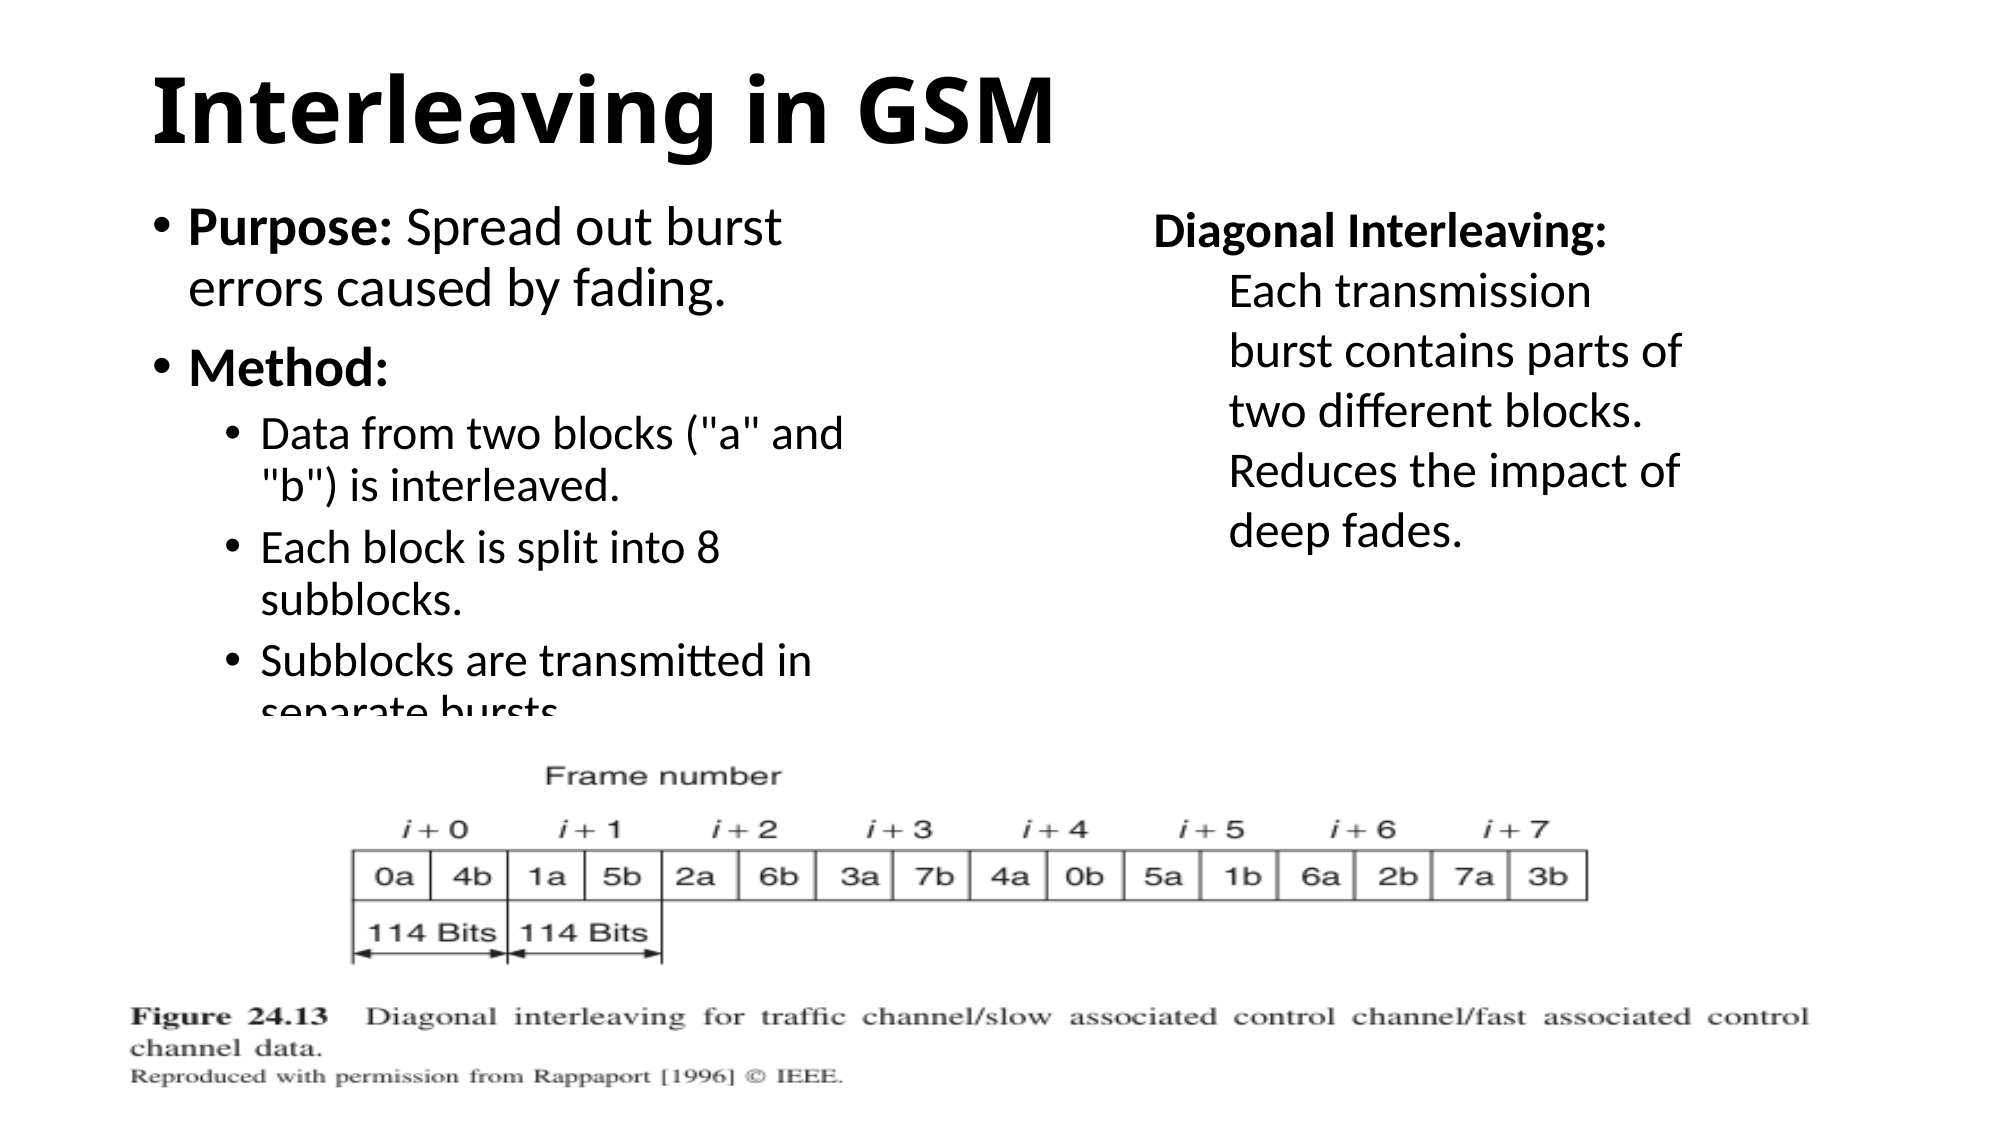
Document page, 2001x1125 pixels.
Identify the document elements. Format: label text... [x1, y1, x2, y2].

text_box Diagonal Interleaving: Each transmission burst contains parts of two different blocks. Reduces the impact of deep fades. [1138, 190, 1720, 565]
picture [99, 716, 1863, 1097]
title Interleaving in GSM [137, 59, 1863, 278]
list Purpose: Spread out burst errors caused by fading. Method: Data from two blocks ("a" and "b") is interleaved. Each block is split into 8 subblocks. Subblocks are transmitted in separate bursts. [137, 190, 890, 716]
